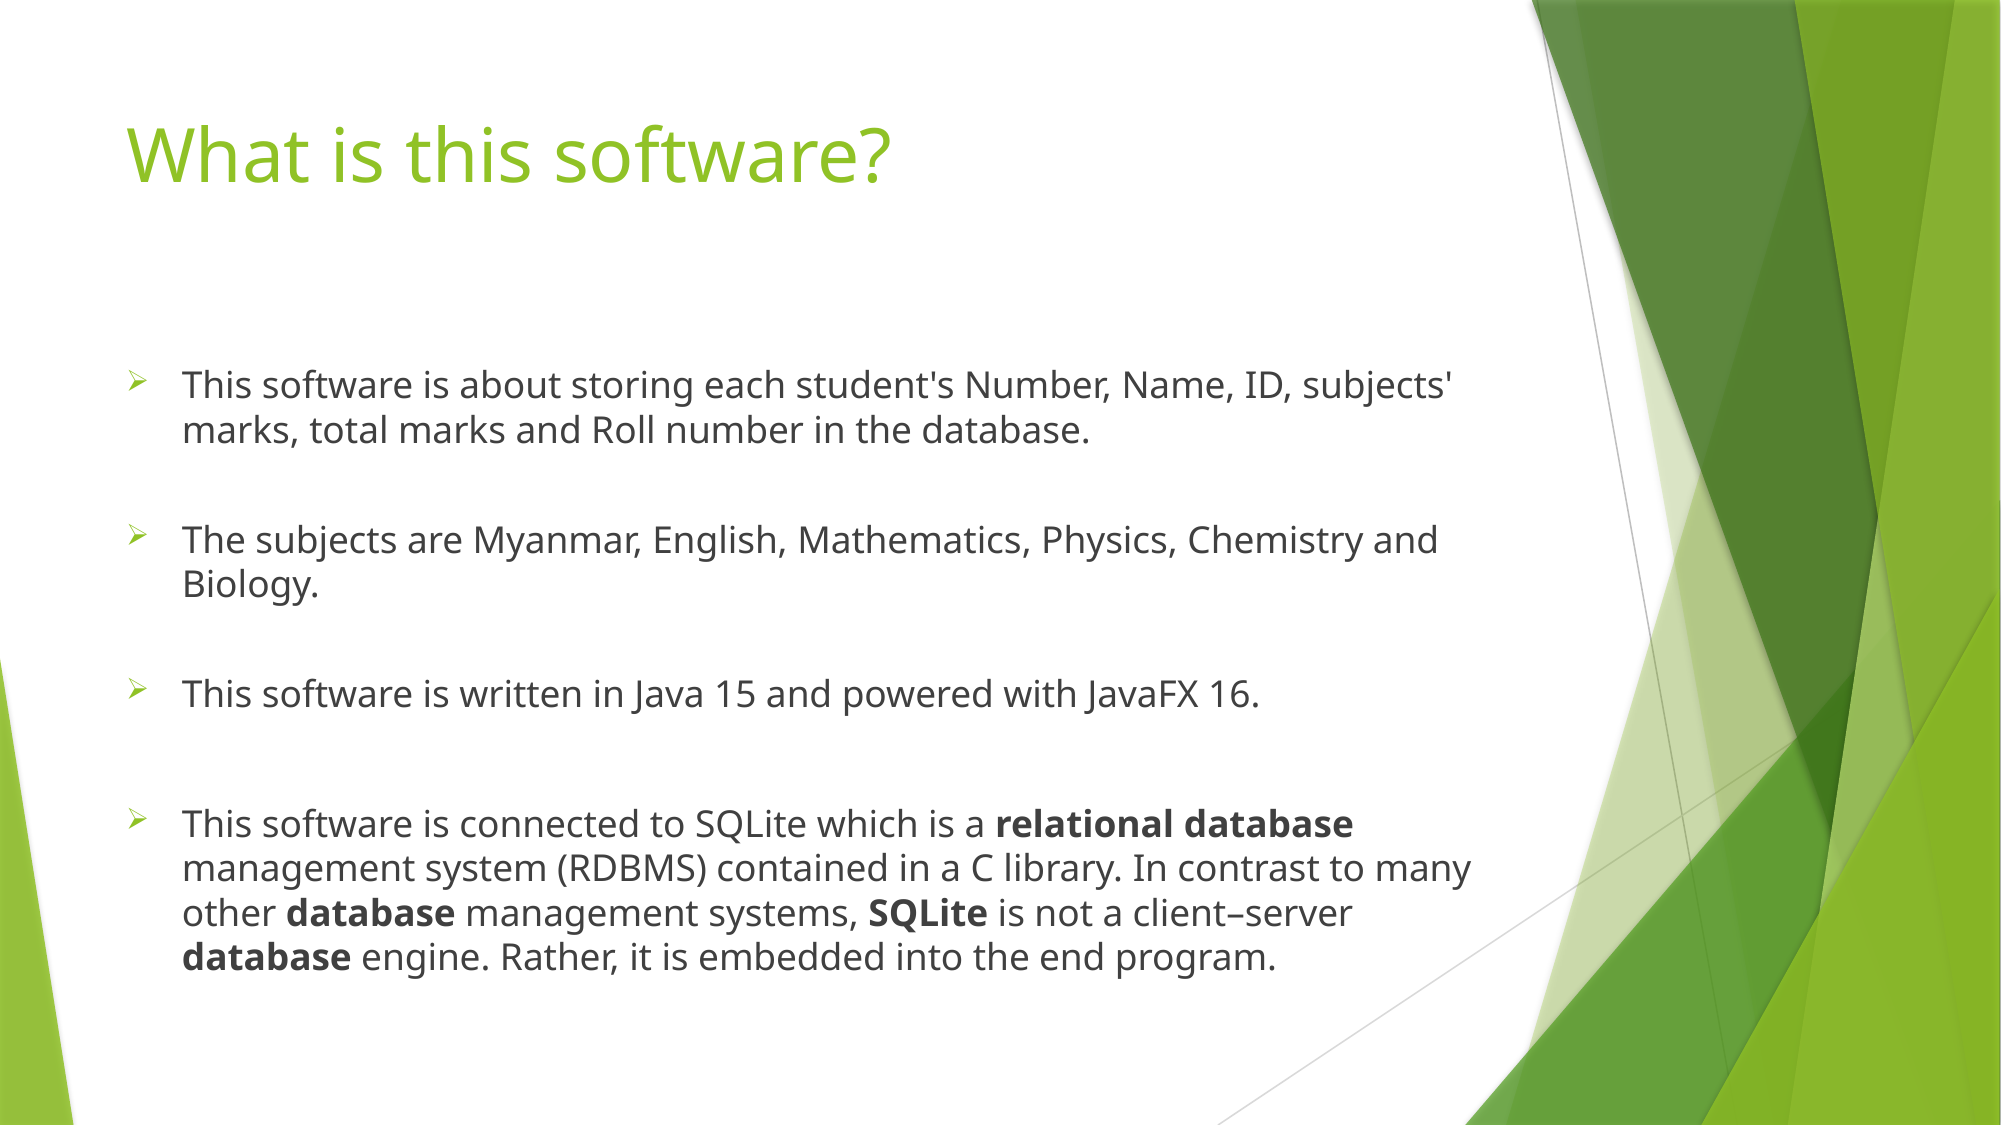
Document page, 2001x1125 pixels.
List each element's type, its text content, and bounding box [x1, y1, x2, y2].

title What is this software? [111, 99, 1522, 317]
list This software is about storing each student's Number, Name, ID, subjects' marks, total marks and Roll number in the database. The subjects are Myanmar, English, Mathematics, Physics, Chemistry and Biology. This software is written in Java 15 and powered with JavaFX 16. This software is connected to SQLite which is a relational database management system (RDBMS) contained in a C library. In contrast to many other database management systems, SQLite is not a client–server database engine. Rather, it is embedded into the end program. [111, 354, 1522, 992]
